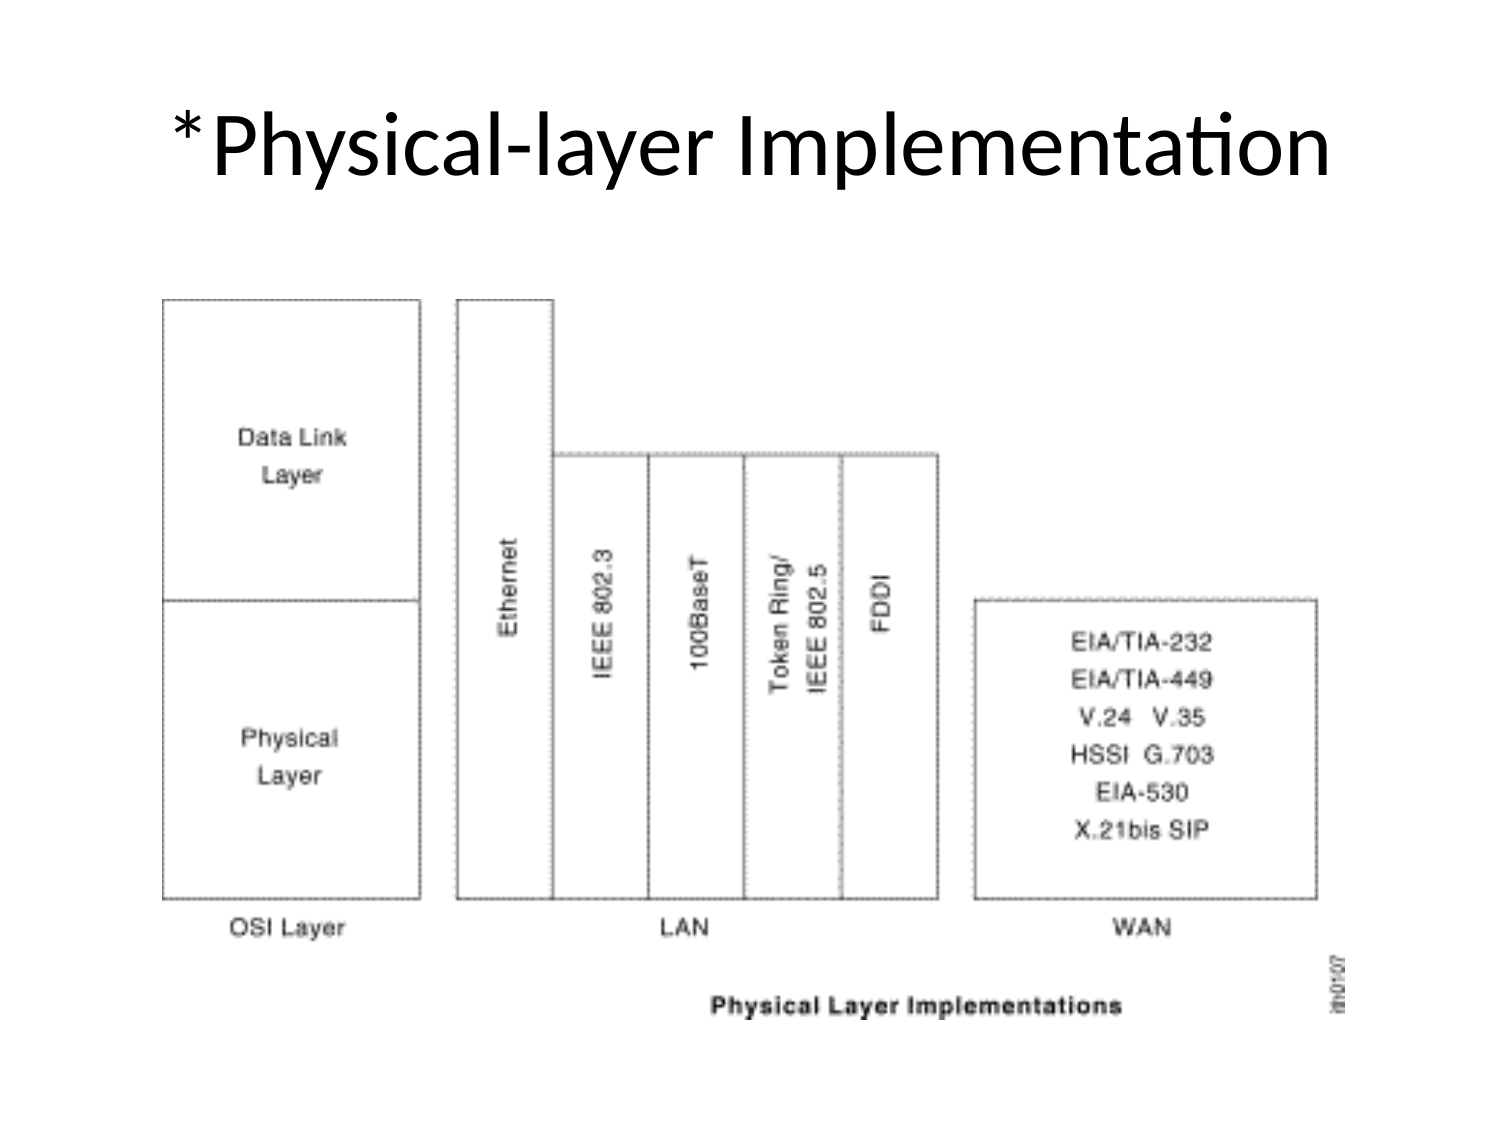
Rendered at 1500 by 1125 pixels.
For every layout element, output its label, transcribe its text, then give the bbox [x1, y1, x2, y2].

title *Physical-layer Implementation [75, 45, 1425, 233]
picture [162, 299, 1345, 1020]
